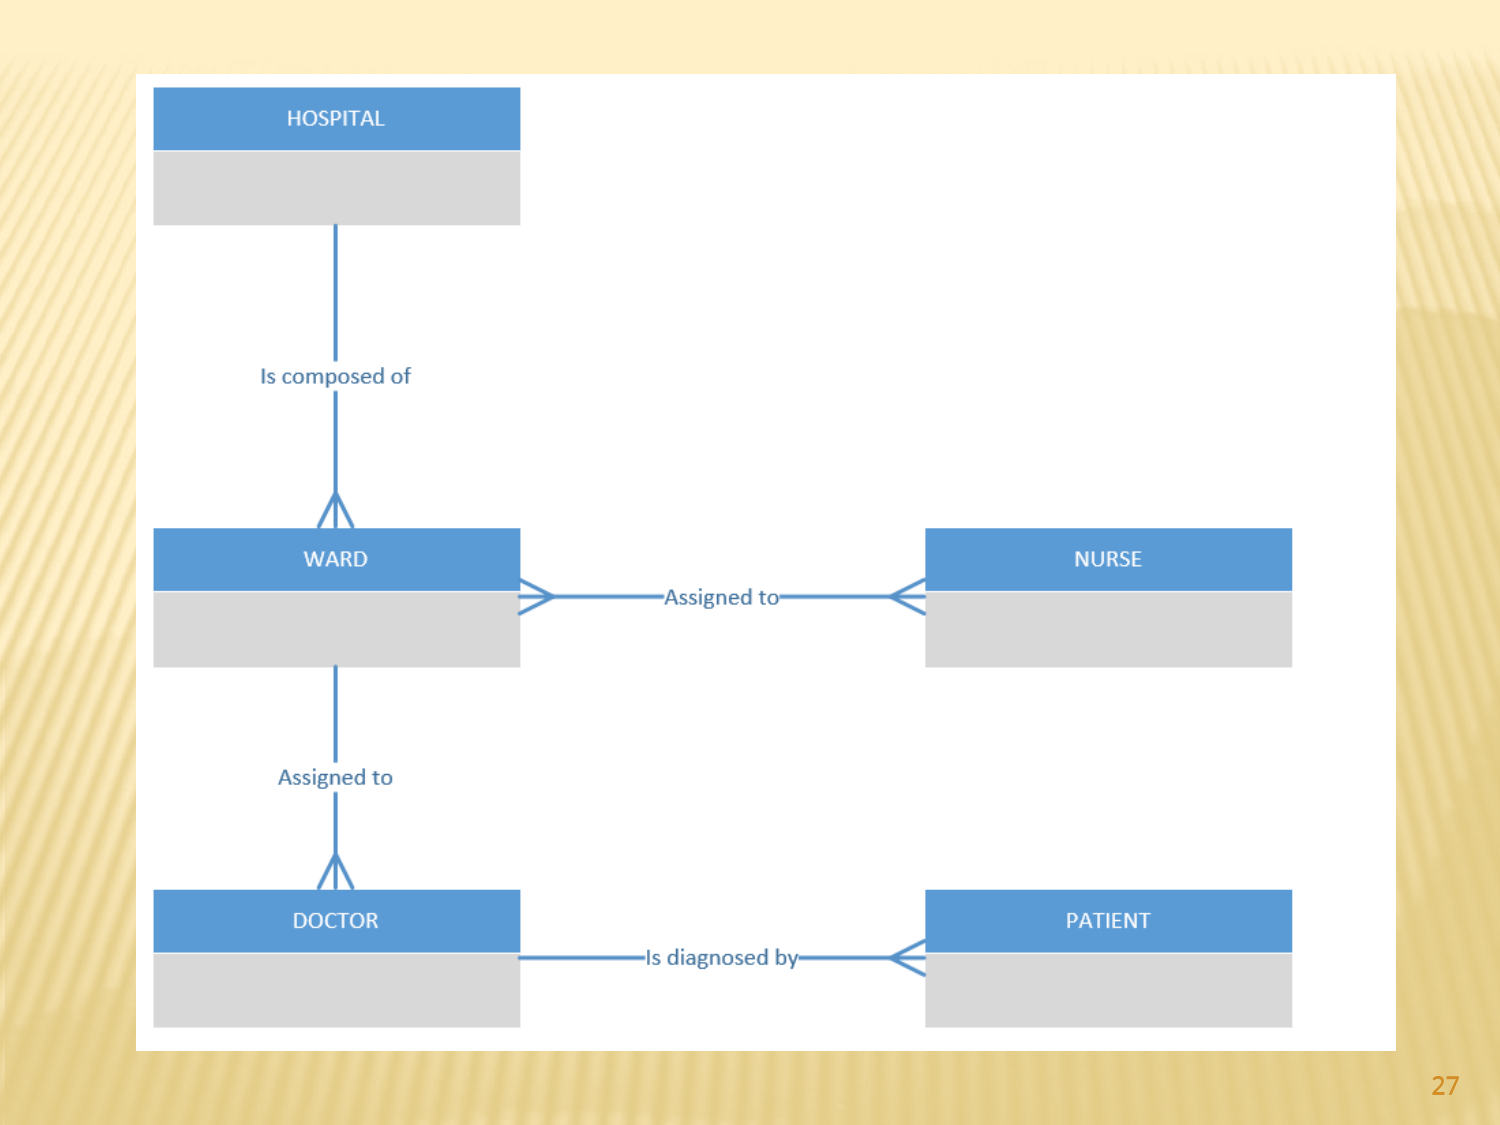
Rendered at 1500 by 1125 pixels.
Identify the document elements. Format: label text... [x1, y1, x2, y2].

text_box 27 [1350, 1062, 1475, 1103]
picture [135, 74, 1396, 1051]
